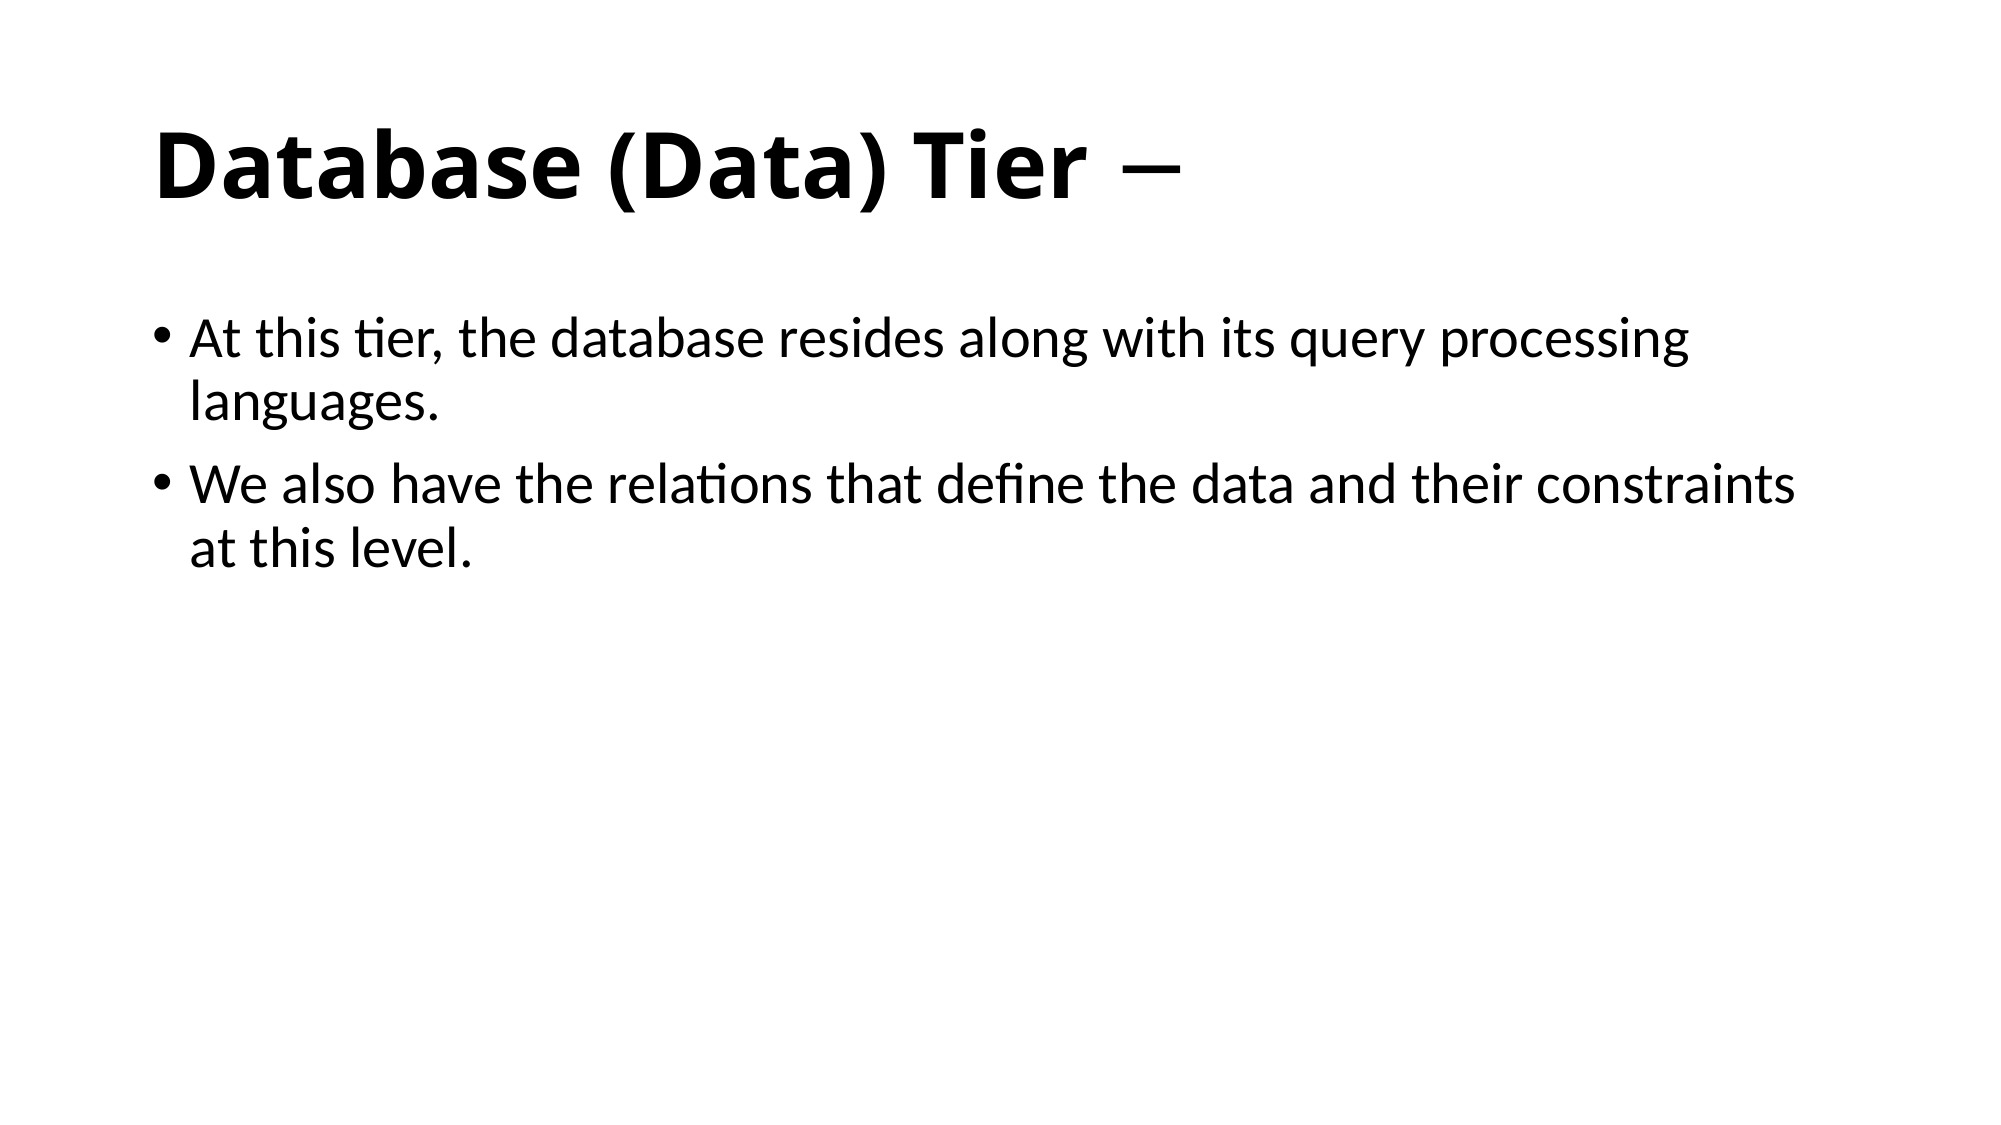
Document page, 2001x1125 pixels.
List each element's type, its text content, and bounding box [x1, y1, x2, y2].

list At this tier, the database resides along with its query processing languages. We also have the relations that define the data and their constraints at this level. [137, 299, 1863, 1014]
title Database (Data) Tier − [137, 59, 1863, 278]
